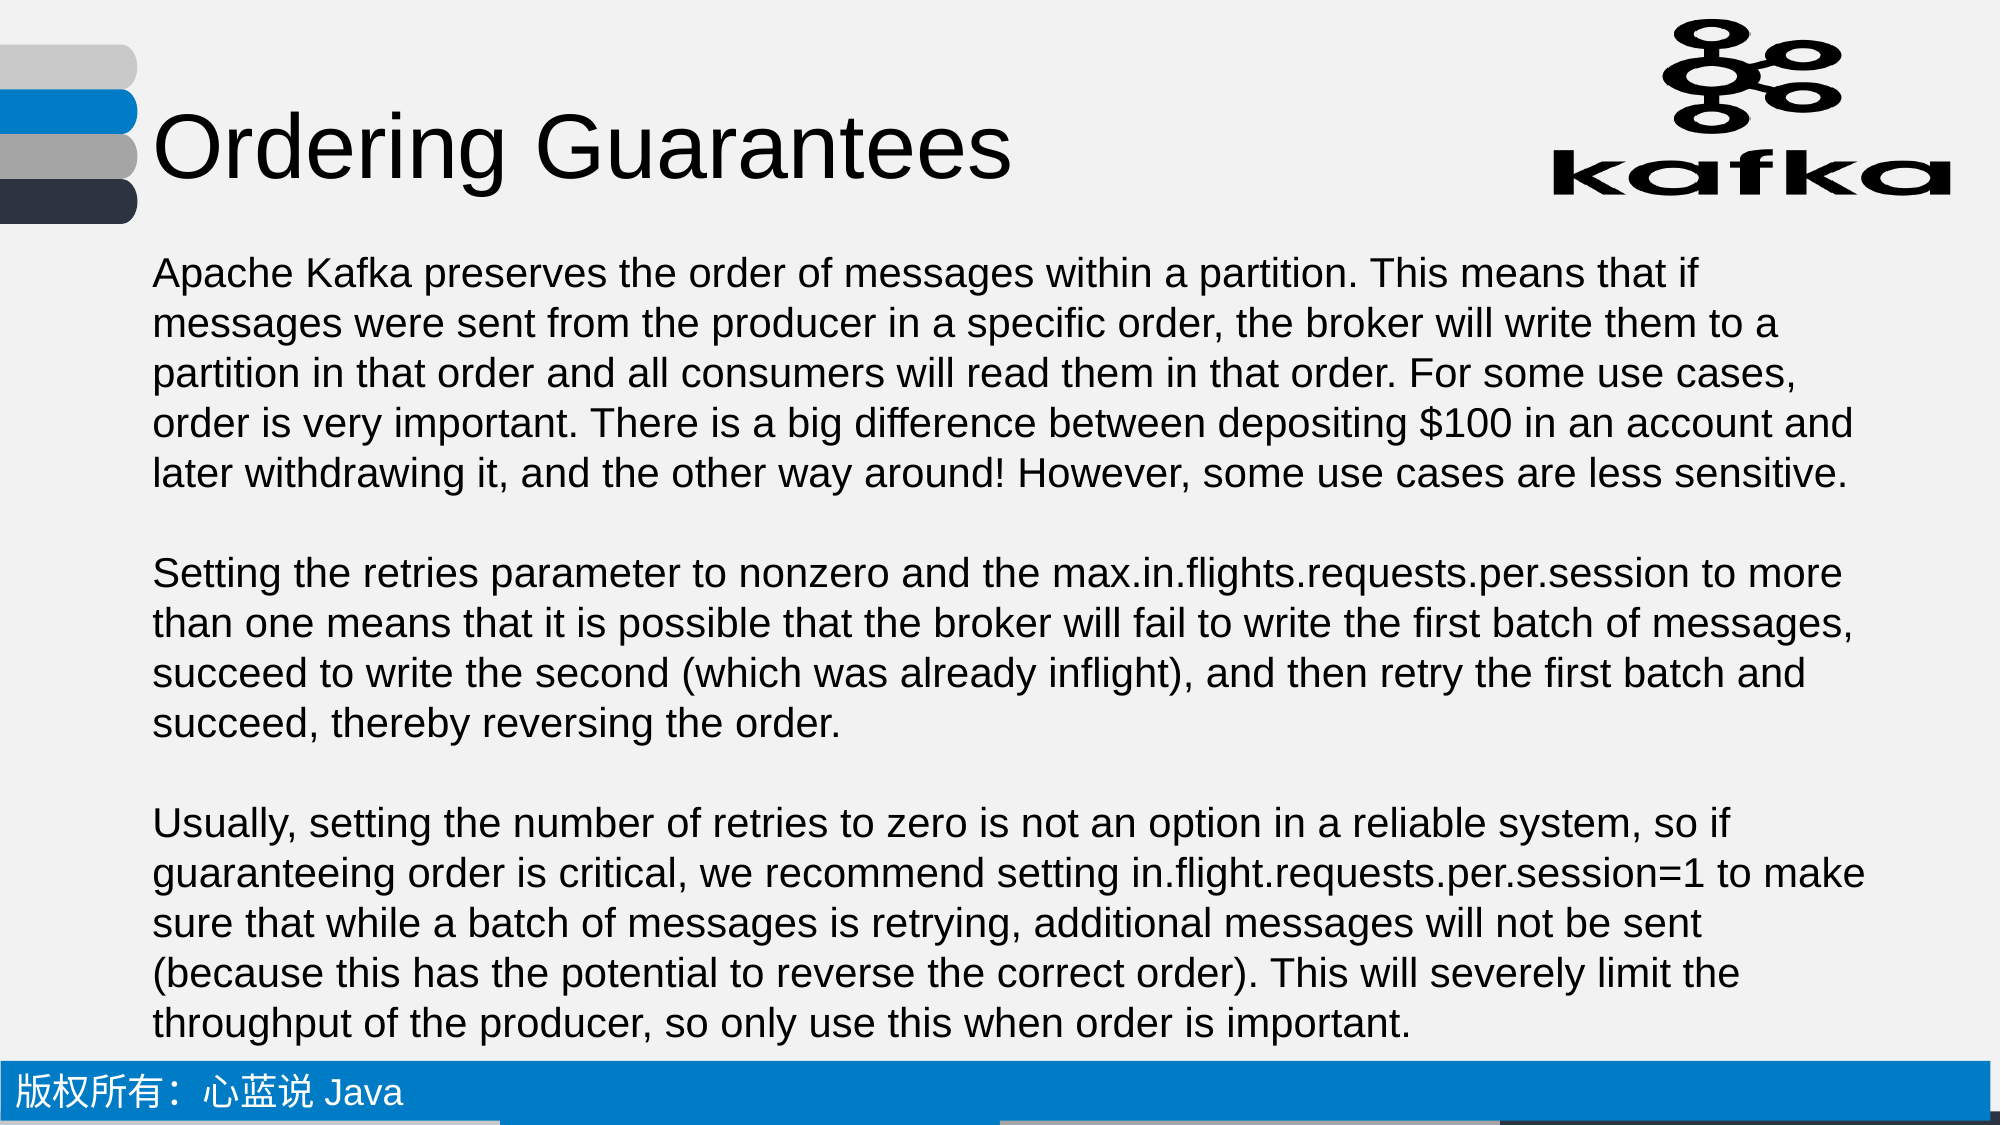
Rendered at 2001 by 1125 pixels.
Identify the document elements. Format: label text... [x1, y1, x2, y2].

title Ordering Guarantees [137, 22, 1863, 238]
picture [1505, 0, 1997, 214]
text_box 版权所有：心蓝说Java [0, 1060, 1991, 1121]
text_box Apache Kafka preserves the order of messages within a partition. This means that if messages were sent from the producer in a specific order, the broker will write them to a partition in that order and all consumers will read them in that order. For some use cases, order is very important. There is a big difference between depositing $100 in an account and later withdrawing it, and the other way around! However, some use cases are less sensitive. Setting the retries parameter to nonzero and the max.in.flights.requests.per.session to more than one means that it is possible that the broker will fail to write the first batch of messages, succeed to write the second (which was already inflight), and then retry the first batch and succeed, thereby reversing the order. Usually, setting the number of retries to zero is not an option in a reliable system, so if guaranteeing order is critical, we recommend setting in.flight.requests.per.session=1 to make sure that while a batch of messages is retrying, additional messages will not be sent (because this has the potential to reverse the correct order). This will severely limit the throughput of the producer, so only use this when order is important. [137, 238, 1883, 1054]
